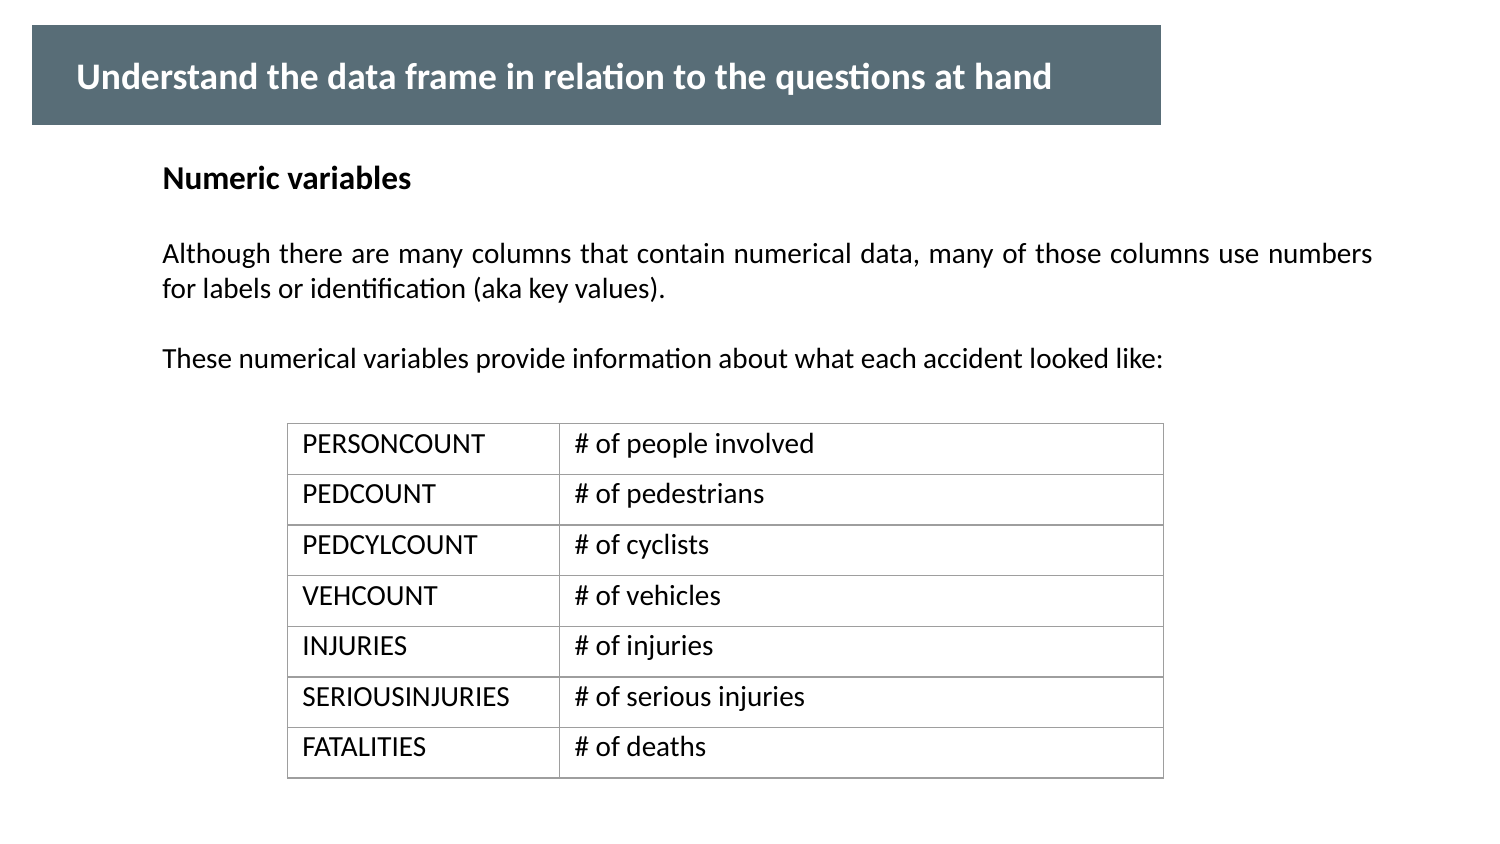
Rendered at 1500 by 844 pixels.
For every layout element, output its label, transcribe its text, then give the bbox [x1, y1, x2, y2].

table_cell # of injuries [560, 627, 1163, 676]
text_box Although there are many columns that contain numerical data, many of those columns use numbers for labels or identification (aka key values). These numerical variables provide information about what each accident looked like: [147, 227, 1389, 382]
table_cell # of pedestrians [560, 475, 1163, 524]
text_box Numeric variables [147, 149, 472, 205]
table_header PERSONCOUNT [288, 424, 559, 474]
table_cell # of cyclists [560, 526, 1163, 575]
text_box [28, 21, 1165, 129]
table_cell VEHCOUNT [288, 576, 559, 626]
table_cell PEDCOUNT [288, 475, 559, 524]
table_cell # of vehicles [560, 576, 1163, 626]
table_cell FATALITIES [288, 728, 559, 777]
table_cell # of deaths [560, 728, 1163, 777]
table_cell # of serious injuries [560, 678, 1163, 727]
table_cell PEDCYLCOUNT [288, 526, 559, 575]
table_cell INJURIES [288, 627, 559, 676]
table_header # of people involved [560, 424, 1163, 474]
text_box Understand the data frame in relation to the questions at hand [61, 44, 1139, 105]
table_cell SERIOUSINJURIES [288, 678, 559, 727]
